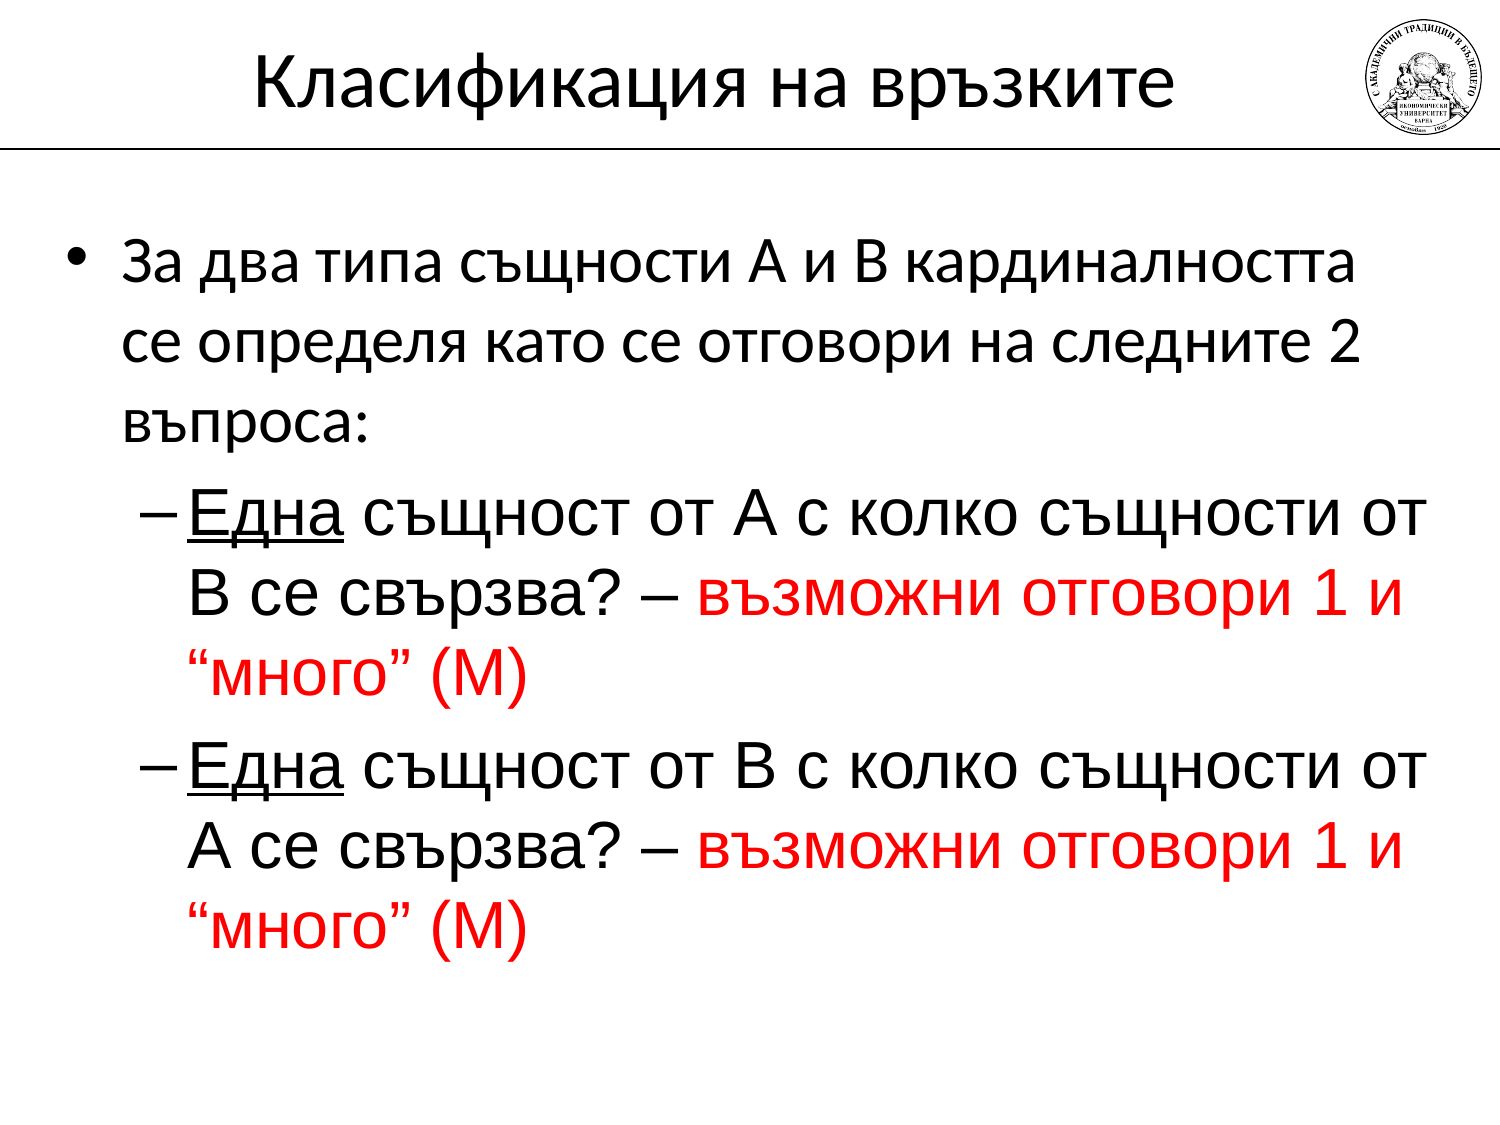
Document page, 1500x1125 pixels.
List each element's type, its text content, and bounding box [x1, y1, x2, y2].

list За два типа същности А и В кардиналността се определя като се отговори на следните 2 въпроса: Една същност от А с колко същности от В се свързва? – възможни отговори 1 и “много” (M) Една същност от В с колко същности от А се свързва? – възможни отговори 1 и “много” (M) [50, 208, 1450, 1035]
title Класификация на връзките [147, 18, 1286, 132]
picture [1365, 19, 1482, 135]
